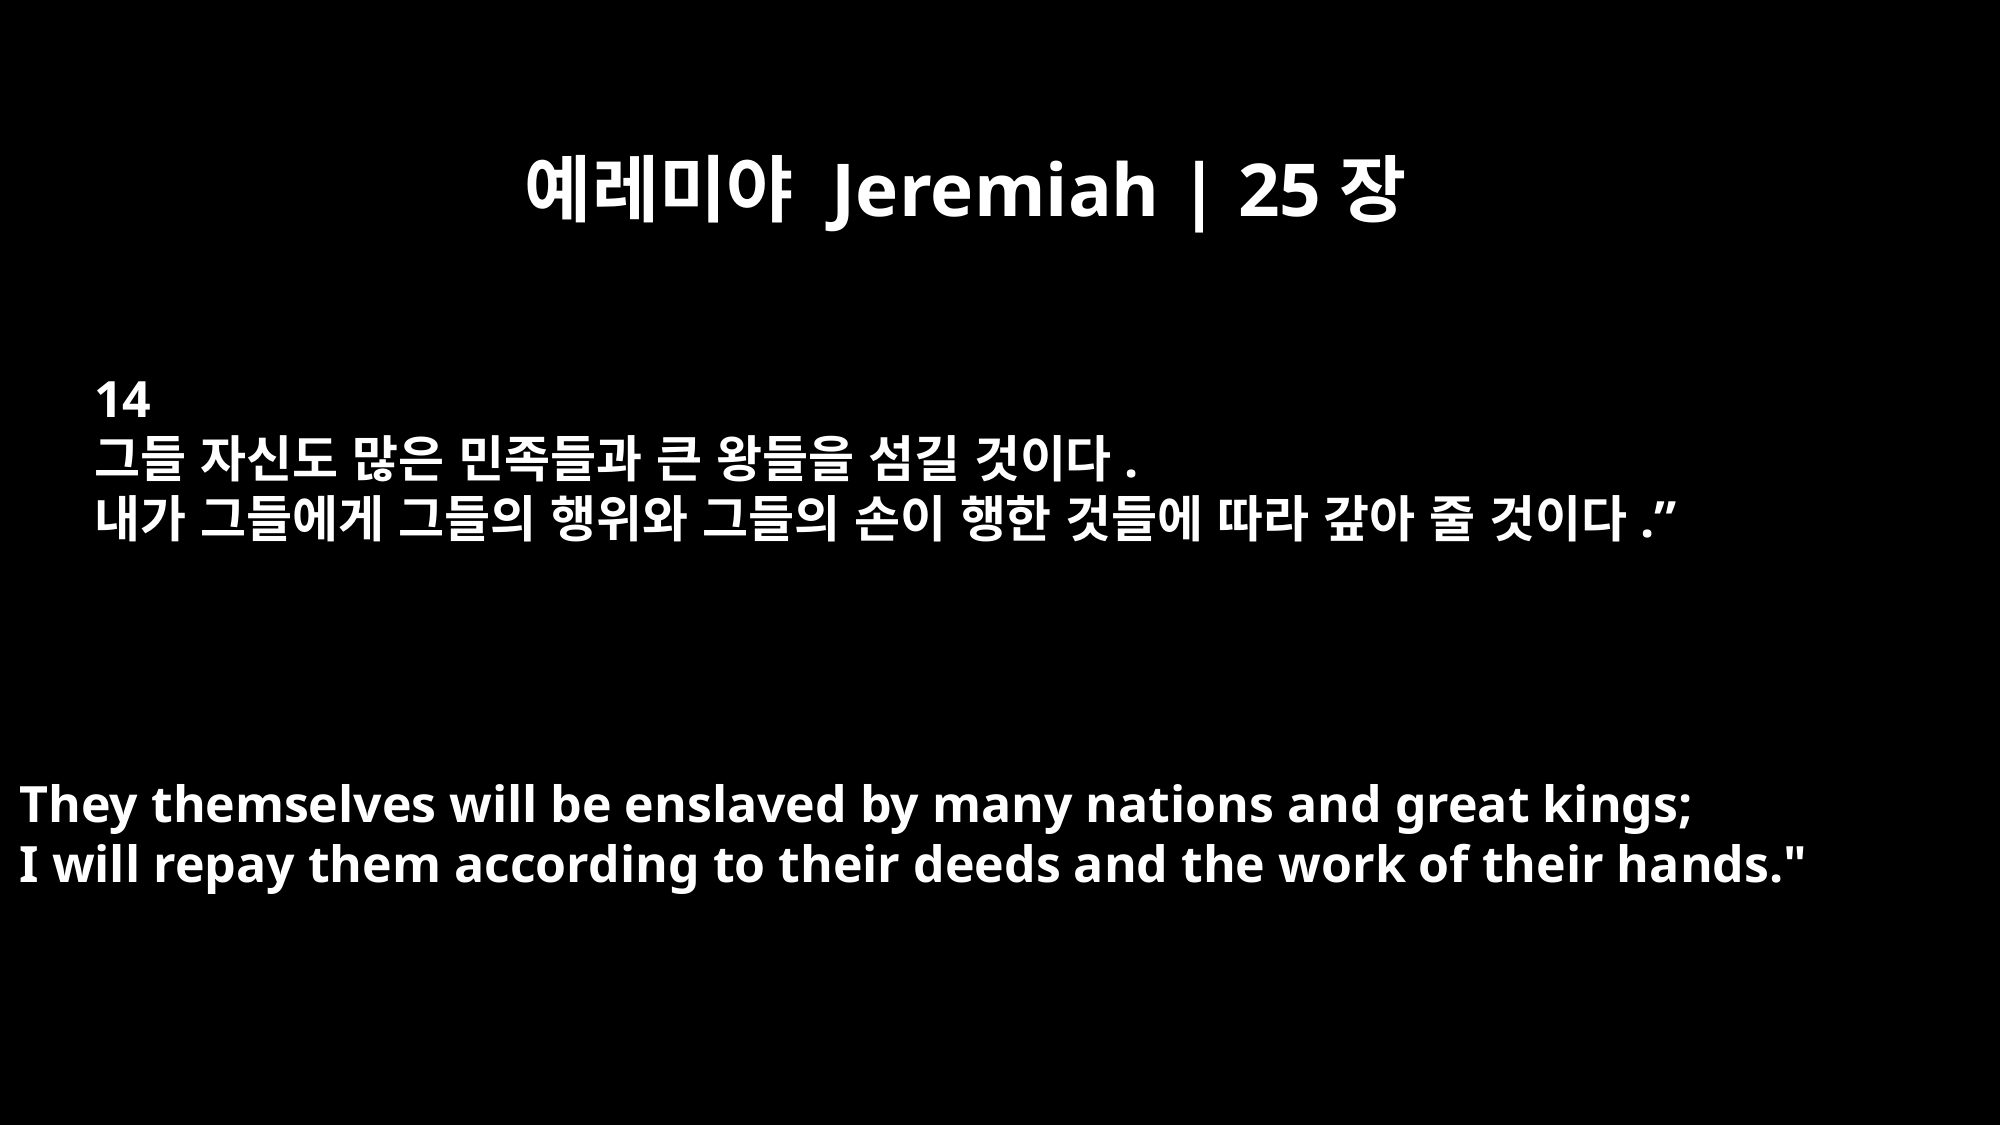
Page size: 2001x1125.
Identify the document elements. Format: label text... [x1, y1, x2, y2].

text_box 14 그들 자신도 많은 민족들과 큰 왕들을 섬길 것이다. 내가 그들에게 그들의 행위와 그들의 손이 행한 것들에 따라 갚아 줄 것이다.” [79, 359, 1692, 555]
text_box 예레미야 Jeremiah | 25장 [510, 136, 1422, 239]
text_box They themselves will be enslaved by many nations and great kings; I will repay them according to their deeds and the work of their hands." [4, 764, 1823, 900]
